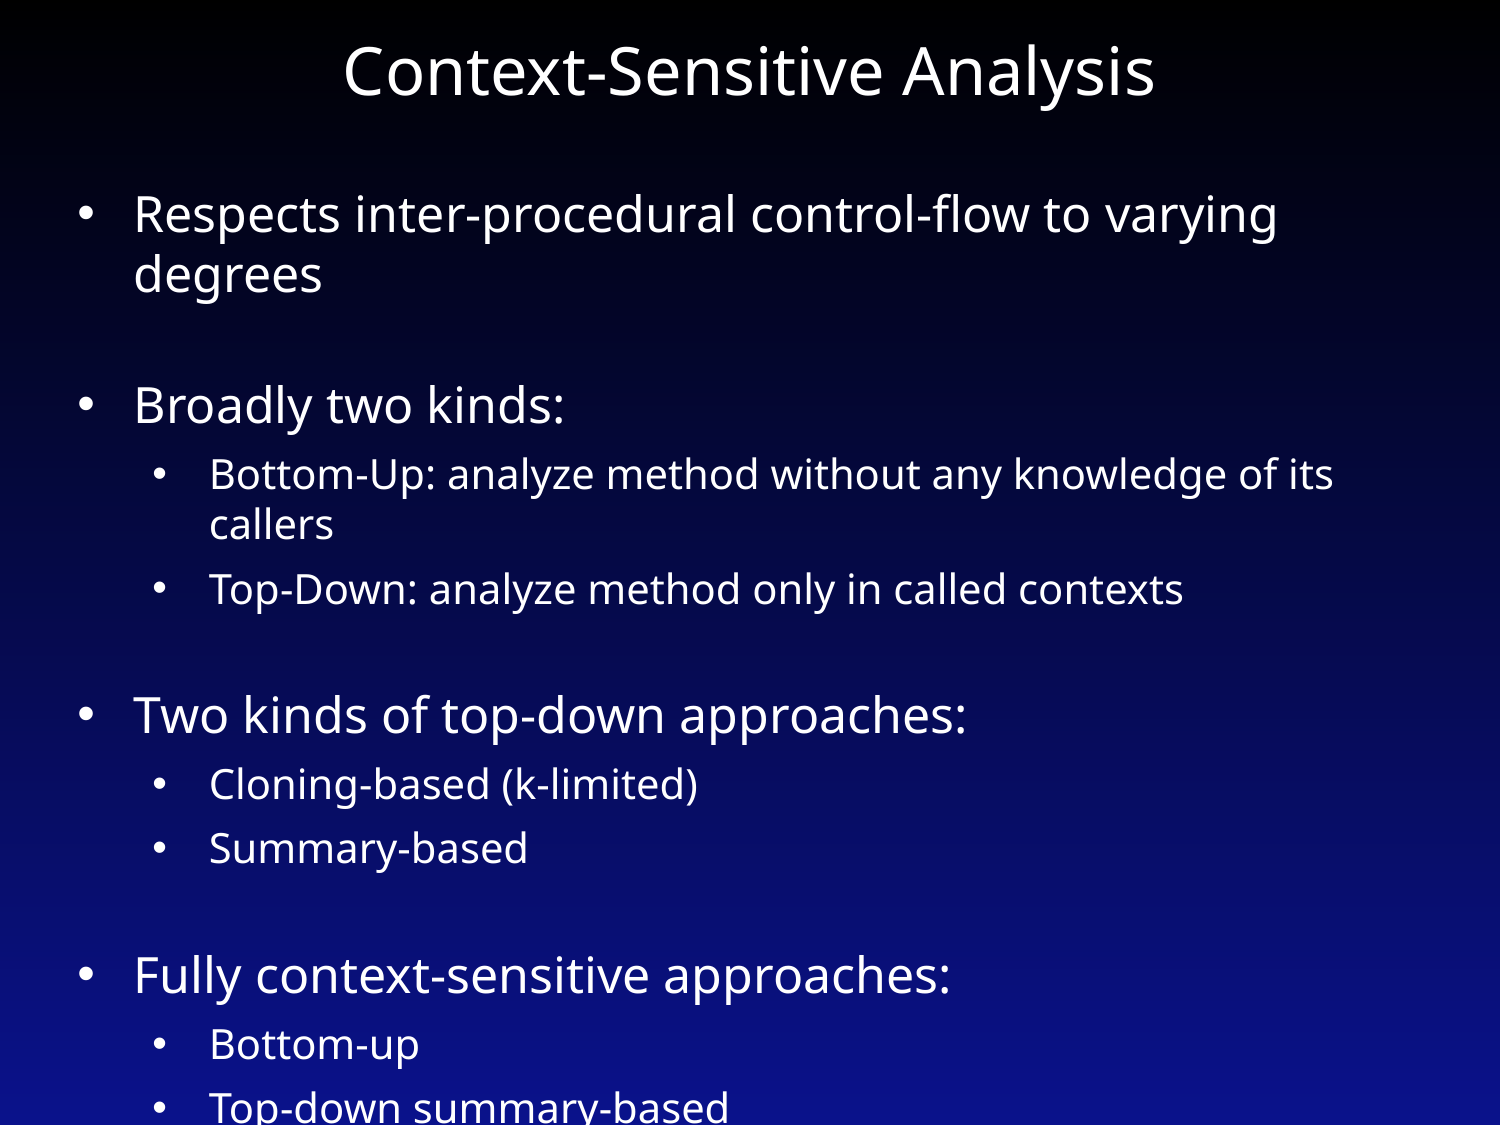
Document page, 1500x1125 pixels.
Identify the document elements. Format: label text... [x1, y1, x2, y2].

title Context-Sensitive Analysis [0, 12, 1500, 125]
text_box Respects inter-procedural control-flow to varying degrees Broadly two kinds: Bottom-Up: analyze method without any knowledge of its callers Top-Down: analyze method only in called contexts Two kinds of top-down approaches: Cloning-based (k-limited) Summary-based Fully context-sensitive approaches: Bottom-up Top-down summary-based [62, 174, 1425, 1063]
